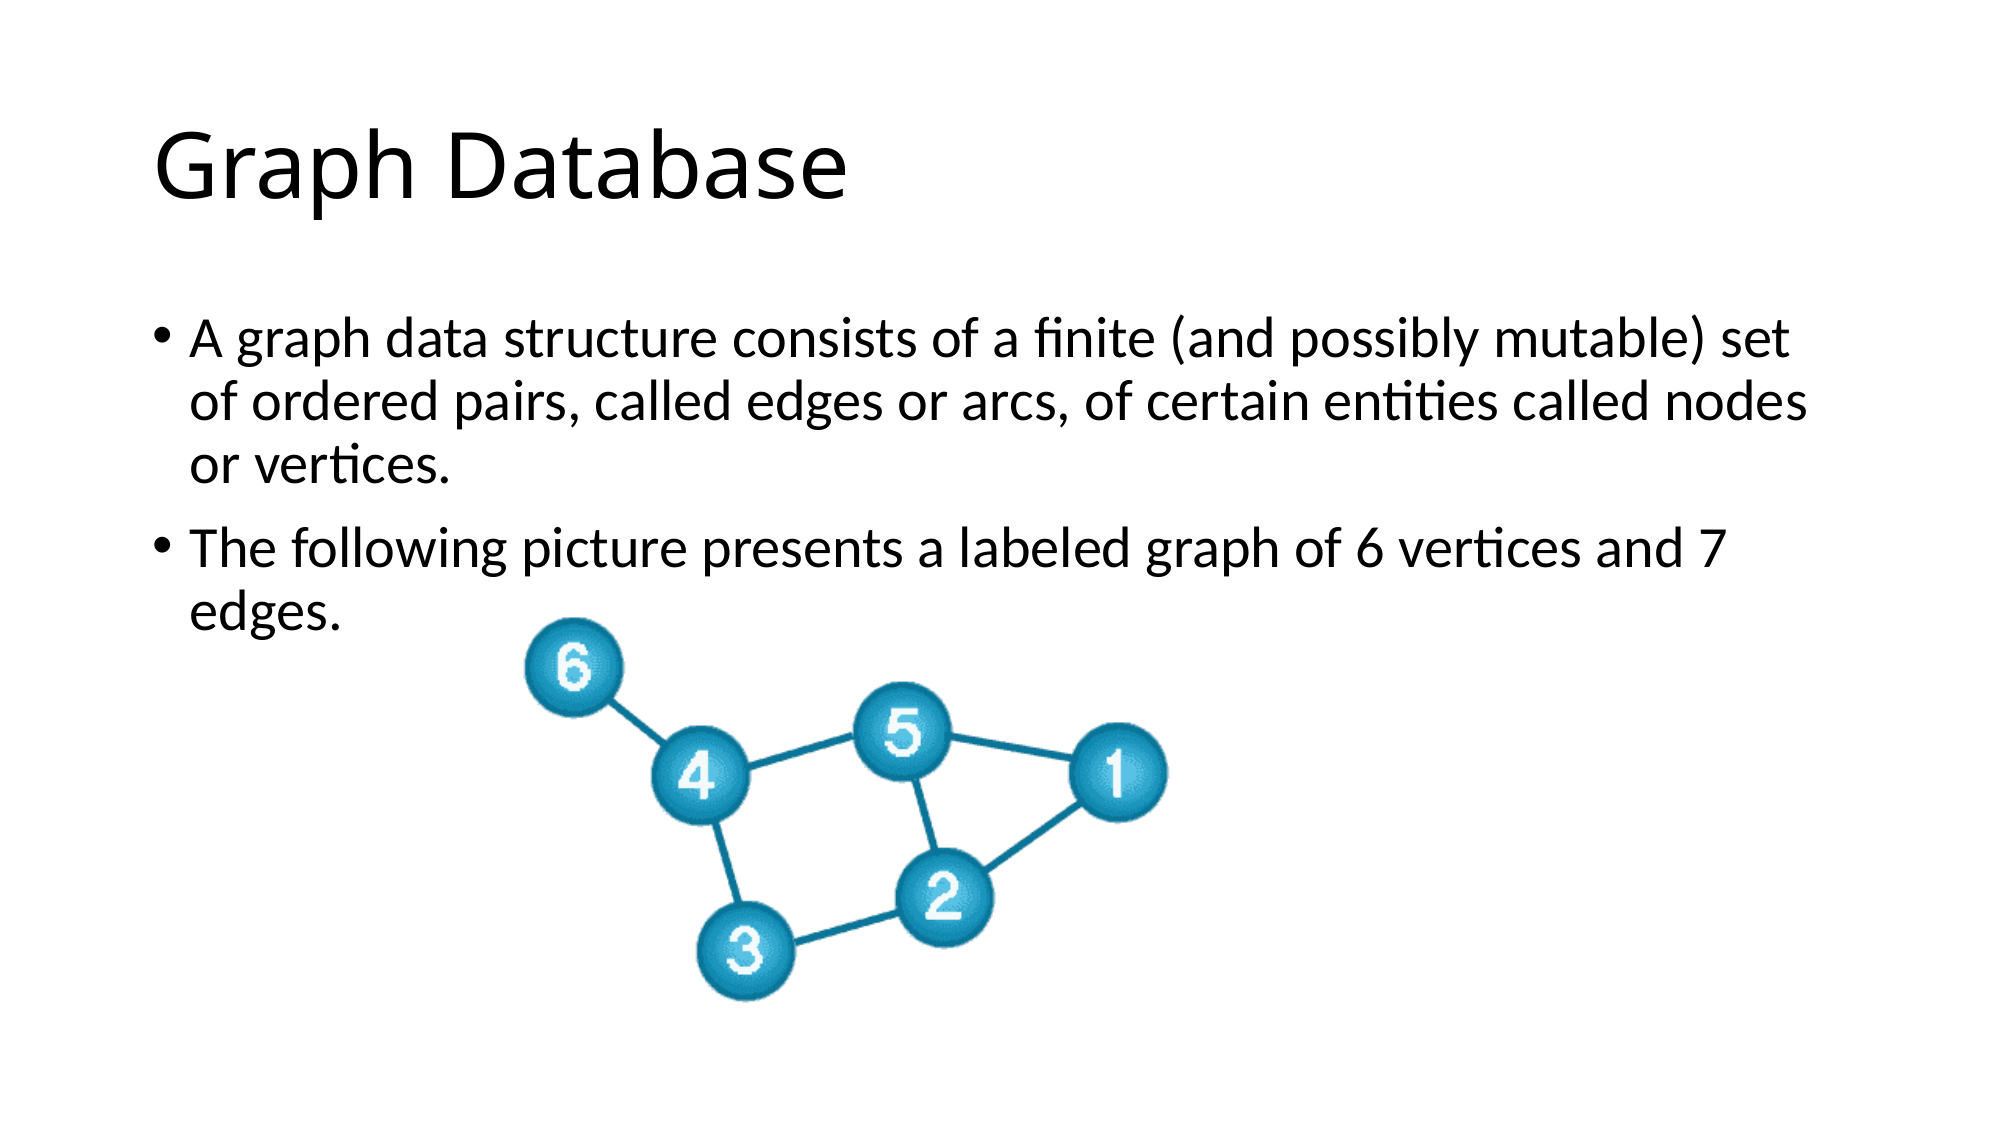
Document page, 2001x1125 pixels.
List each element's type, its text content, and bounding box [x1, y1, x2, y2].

title Graph Database [137, 59, 1863, 278]
list A graph data structure consists of a finite (and possibly mutable) set of ordered pairs, called edges or arcs, of certain entities called nodes or vertices. The following picture presents a labeled graph of 6 vertices and 7 edges. [137, 299, 1863, 1014]
picture [502, 599, 1204, 1014]
